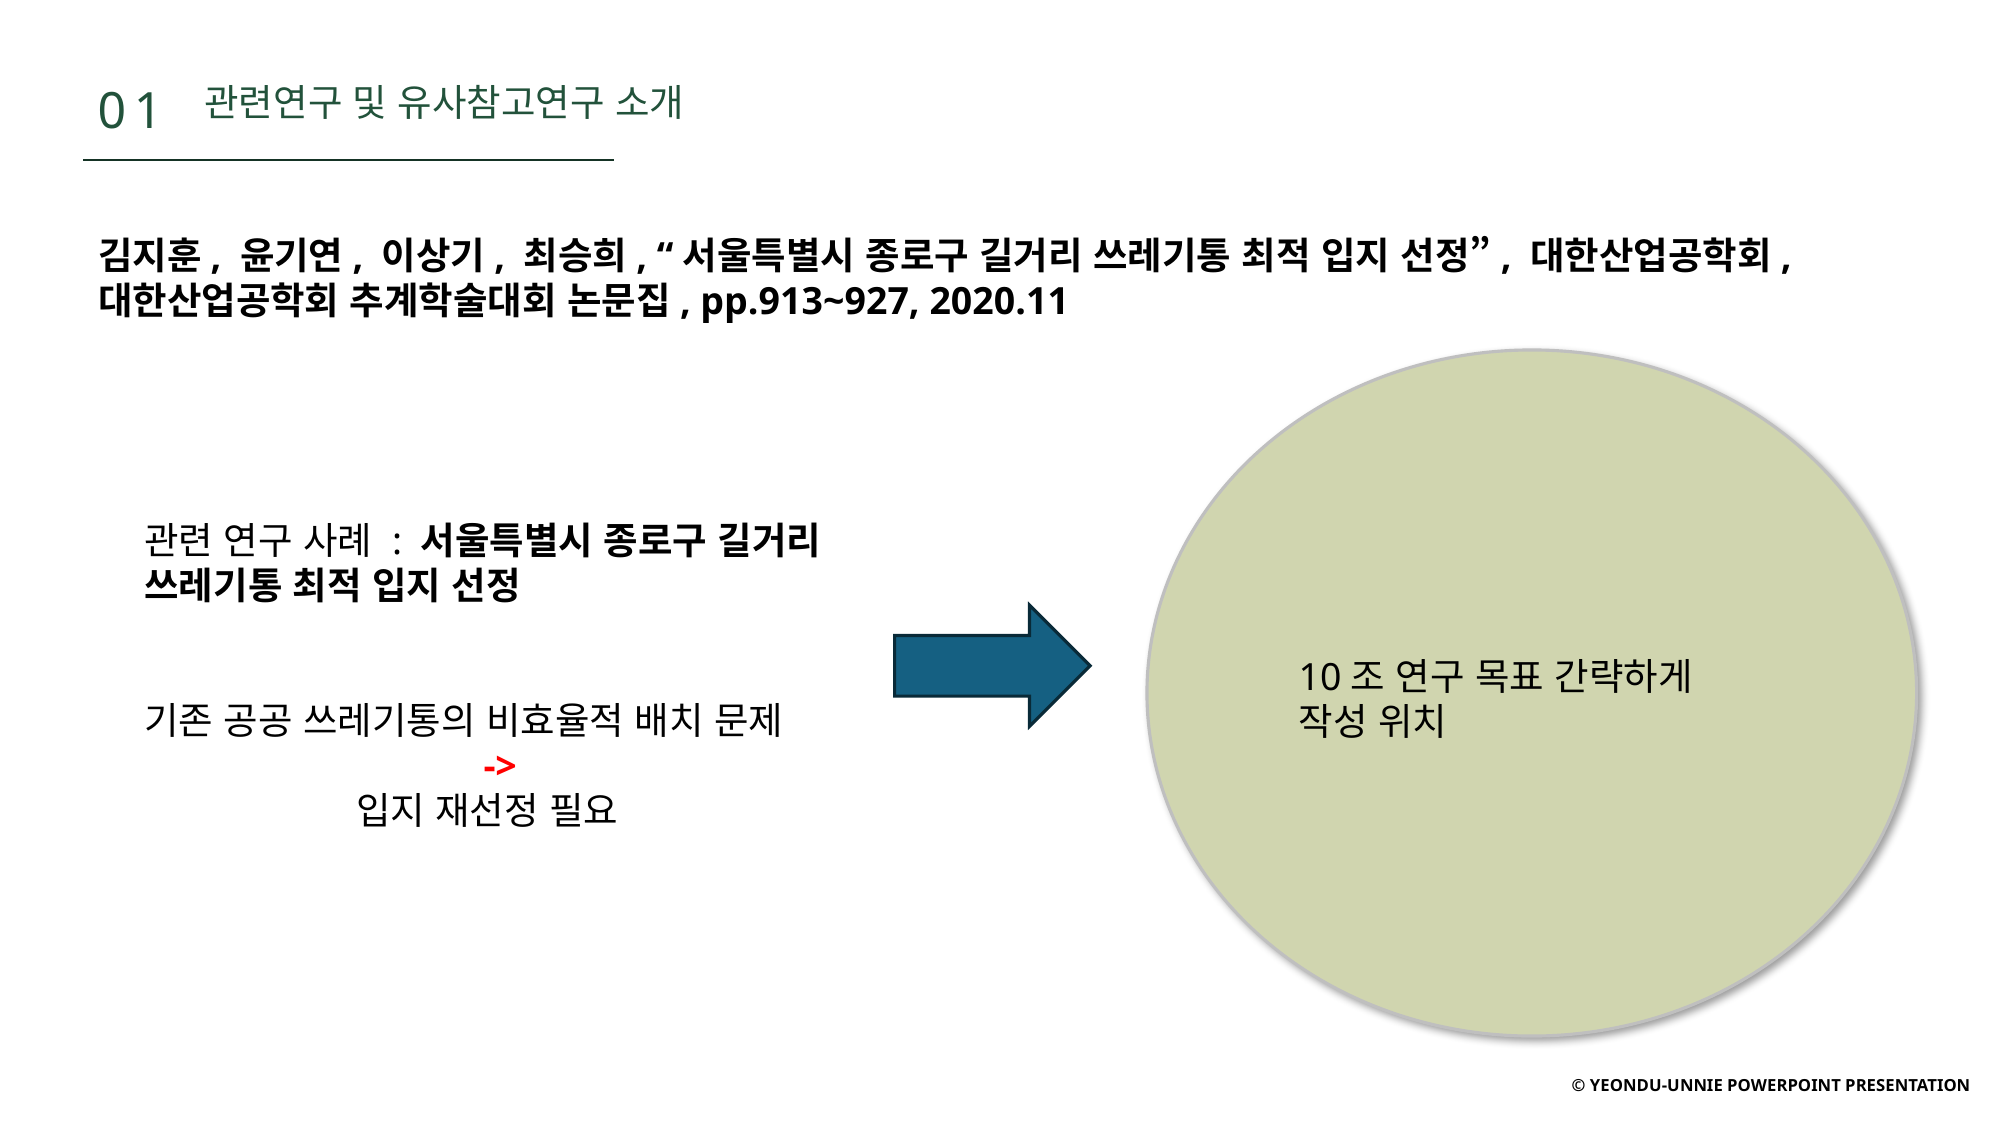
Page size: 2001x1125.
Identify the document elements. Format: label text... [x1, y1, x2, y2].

text_box 김지훈, 윤기연, 이상기, 최승희, “서울특별시 종로구 길거리 쓰레기통 최적 입지 선정”, 대한산업공학회, 대한산업공학회 추계학술대회 논문집, pp.913~927, 2020.11 [83, 224, 1944, 375]
text_box [893, 601, 1093, 731]
text_box 관련 연구 사례 : 서울특별시 종로구 길거리 쓰레기통 최적 입지 선정 기존 공공 쓰레기통의 비효율적 배치 문제 -> 입지 재선정 필요 [129, 509, 912, 930]
text_box [1145, 348, 1919, 1038]
text_box 0 1 [70, 71, 190, 147]
text_box 관련연구 및 유사참고연구 소개 [190, 71, 752, 132]
text_box © YEONDU-UNNIE POWERPOINT PRESENTATION [1556, 1067, 2000, 1102]
text_box 10조 연구 목표 간략하게 작성 위치 [1284, 645, 1780, 751]
